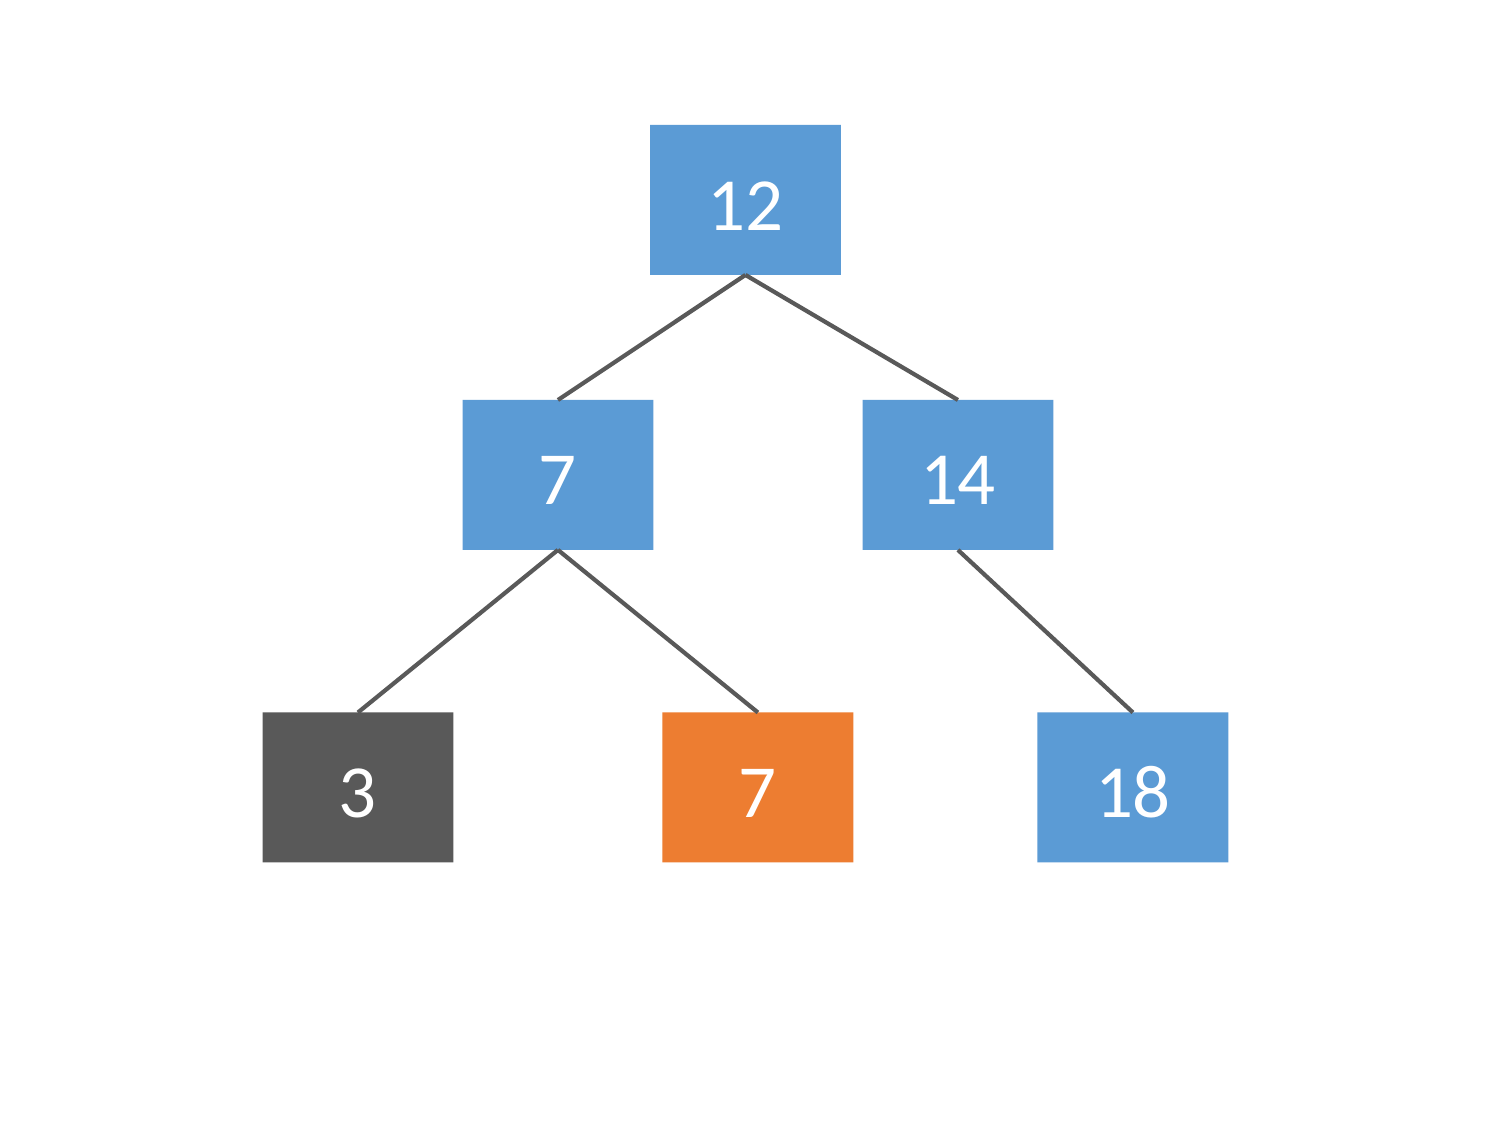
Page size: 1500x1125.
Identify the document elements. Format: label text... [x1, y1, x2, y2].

text_box 14 [861, 399, 1054, 551]
text_box 18 [1036, 711, 1229, 863]
text_box 7 [461, 399, 654, 549]
text_box 3 [261, 711, 454, 863]
text_box 7 [661, 711, 854, 863]
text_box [557, 549, 758, 713]
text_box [357, 549, 557, 713]
text_box 12 [649, 124, 842, 274]
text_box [957, 549, 1133, 713]
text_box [745, 274, 958, 401]
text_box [557, 274, 745, 401]
